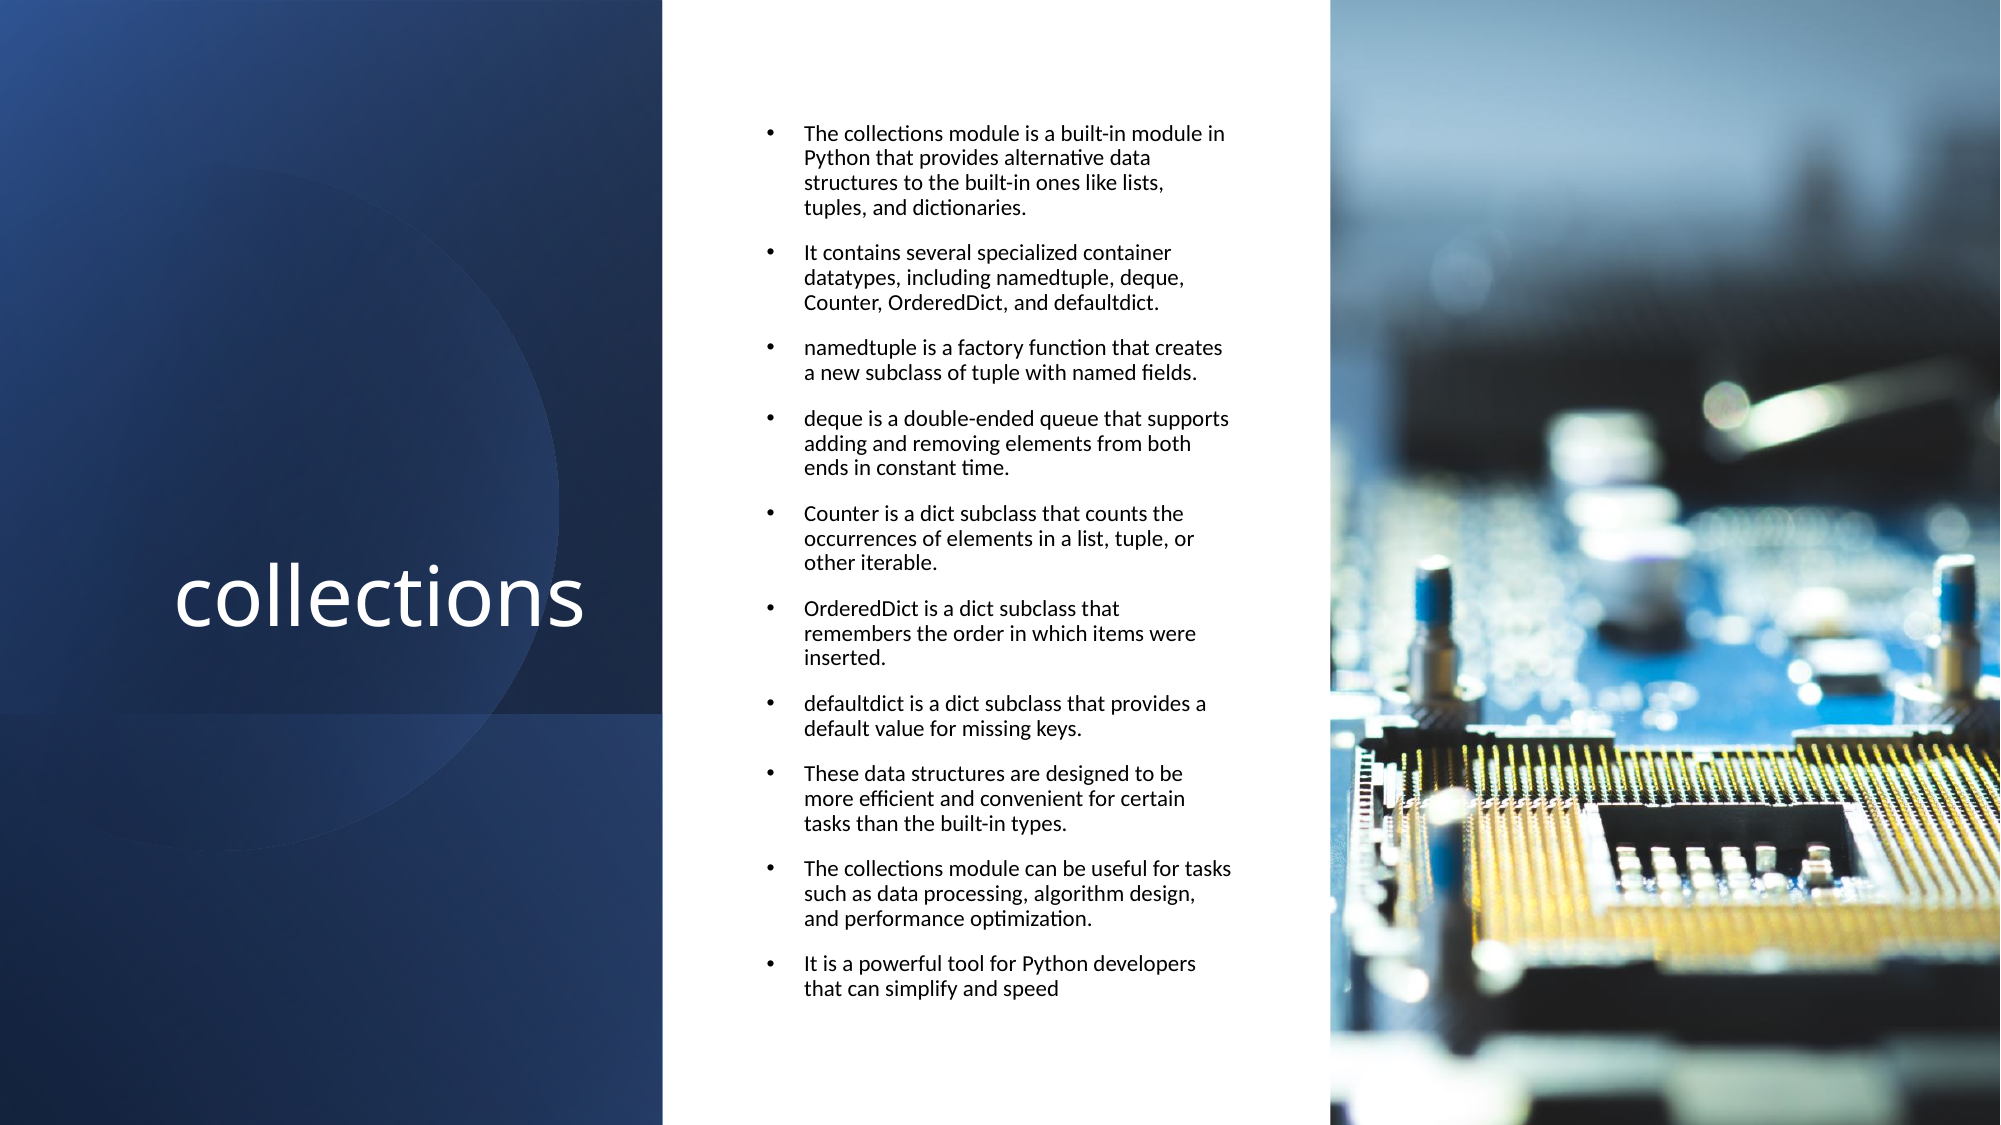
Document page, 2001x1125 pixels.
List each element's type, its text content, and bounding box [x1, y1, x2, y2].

text_box [0, 0, 663, 1125]
text_box [663, 0, 1330, 1125]
list The collections module is a built-in module in Python that provides alternative data structures to the built-in ones like lists, tuples, and dictionaries. It contains several specialized container datatypes, including namedtuple, deque, Counter, OrderedDict, and defaultdict. namedtuple is a factory function that creates a new subclass of tuple with named fields. deque is a double-ended queue that supports adding and removing elements from both ends in constant time. Counter is a dict subclass that counts the occurrences of elements in a list, tuple, or other iterable. OrderedDict is a dict subclass that remembers the order in which items were inserted. defaultdict is a dict subclass that provides a default value for missing keys. These data structures are designed to be more efficient and convenient for certain tasks than the built-in types. The collections module can be useful for tasks such as data processing, algorithm design, and performance optimization. It is a powerful tool for Python developers that can simplify and speed [751, 106, 1248, 1017]
title collections [76, 96, 602, 652]
picture [1330, 0, 2000, 1125]
